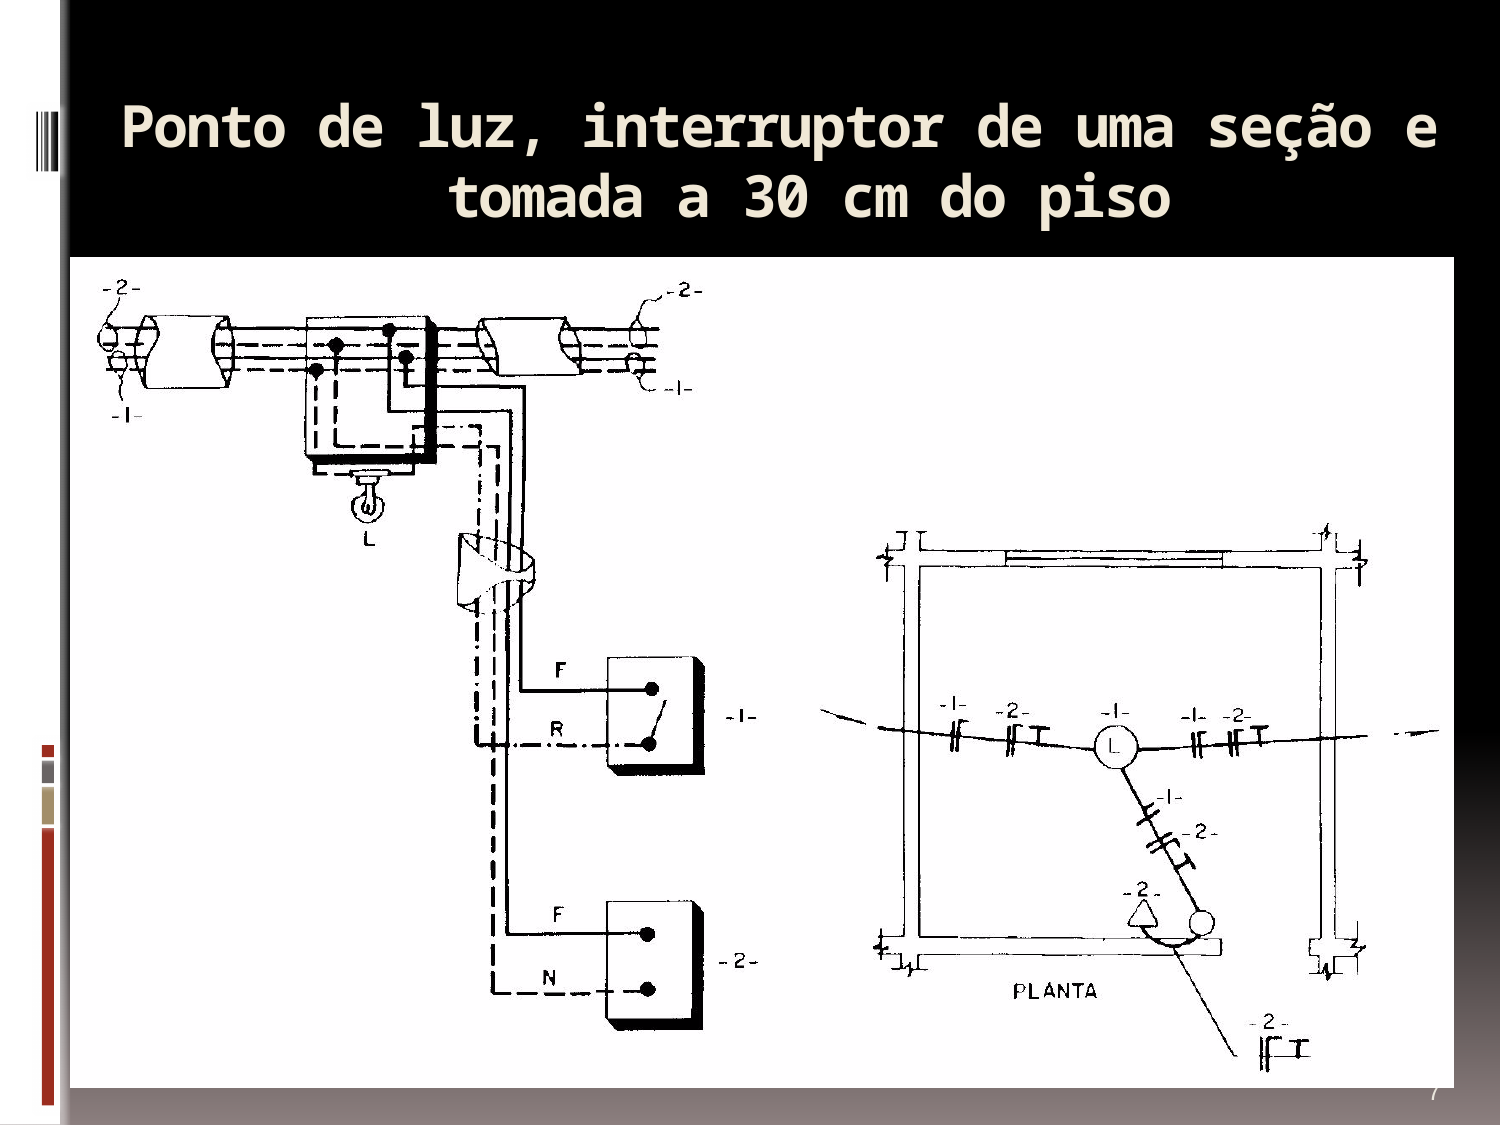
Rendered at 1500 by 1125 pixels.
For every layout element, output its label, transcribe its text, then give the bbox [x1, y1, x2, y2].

title Ponto de luz, interruptor de uma seção e tomada a 30 cm do piso [35, 82, 1465, 232]
picture [69, 257, 1454, 1089]
slide_number 7 [1412, 1052, 1488, 1113]
